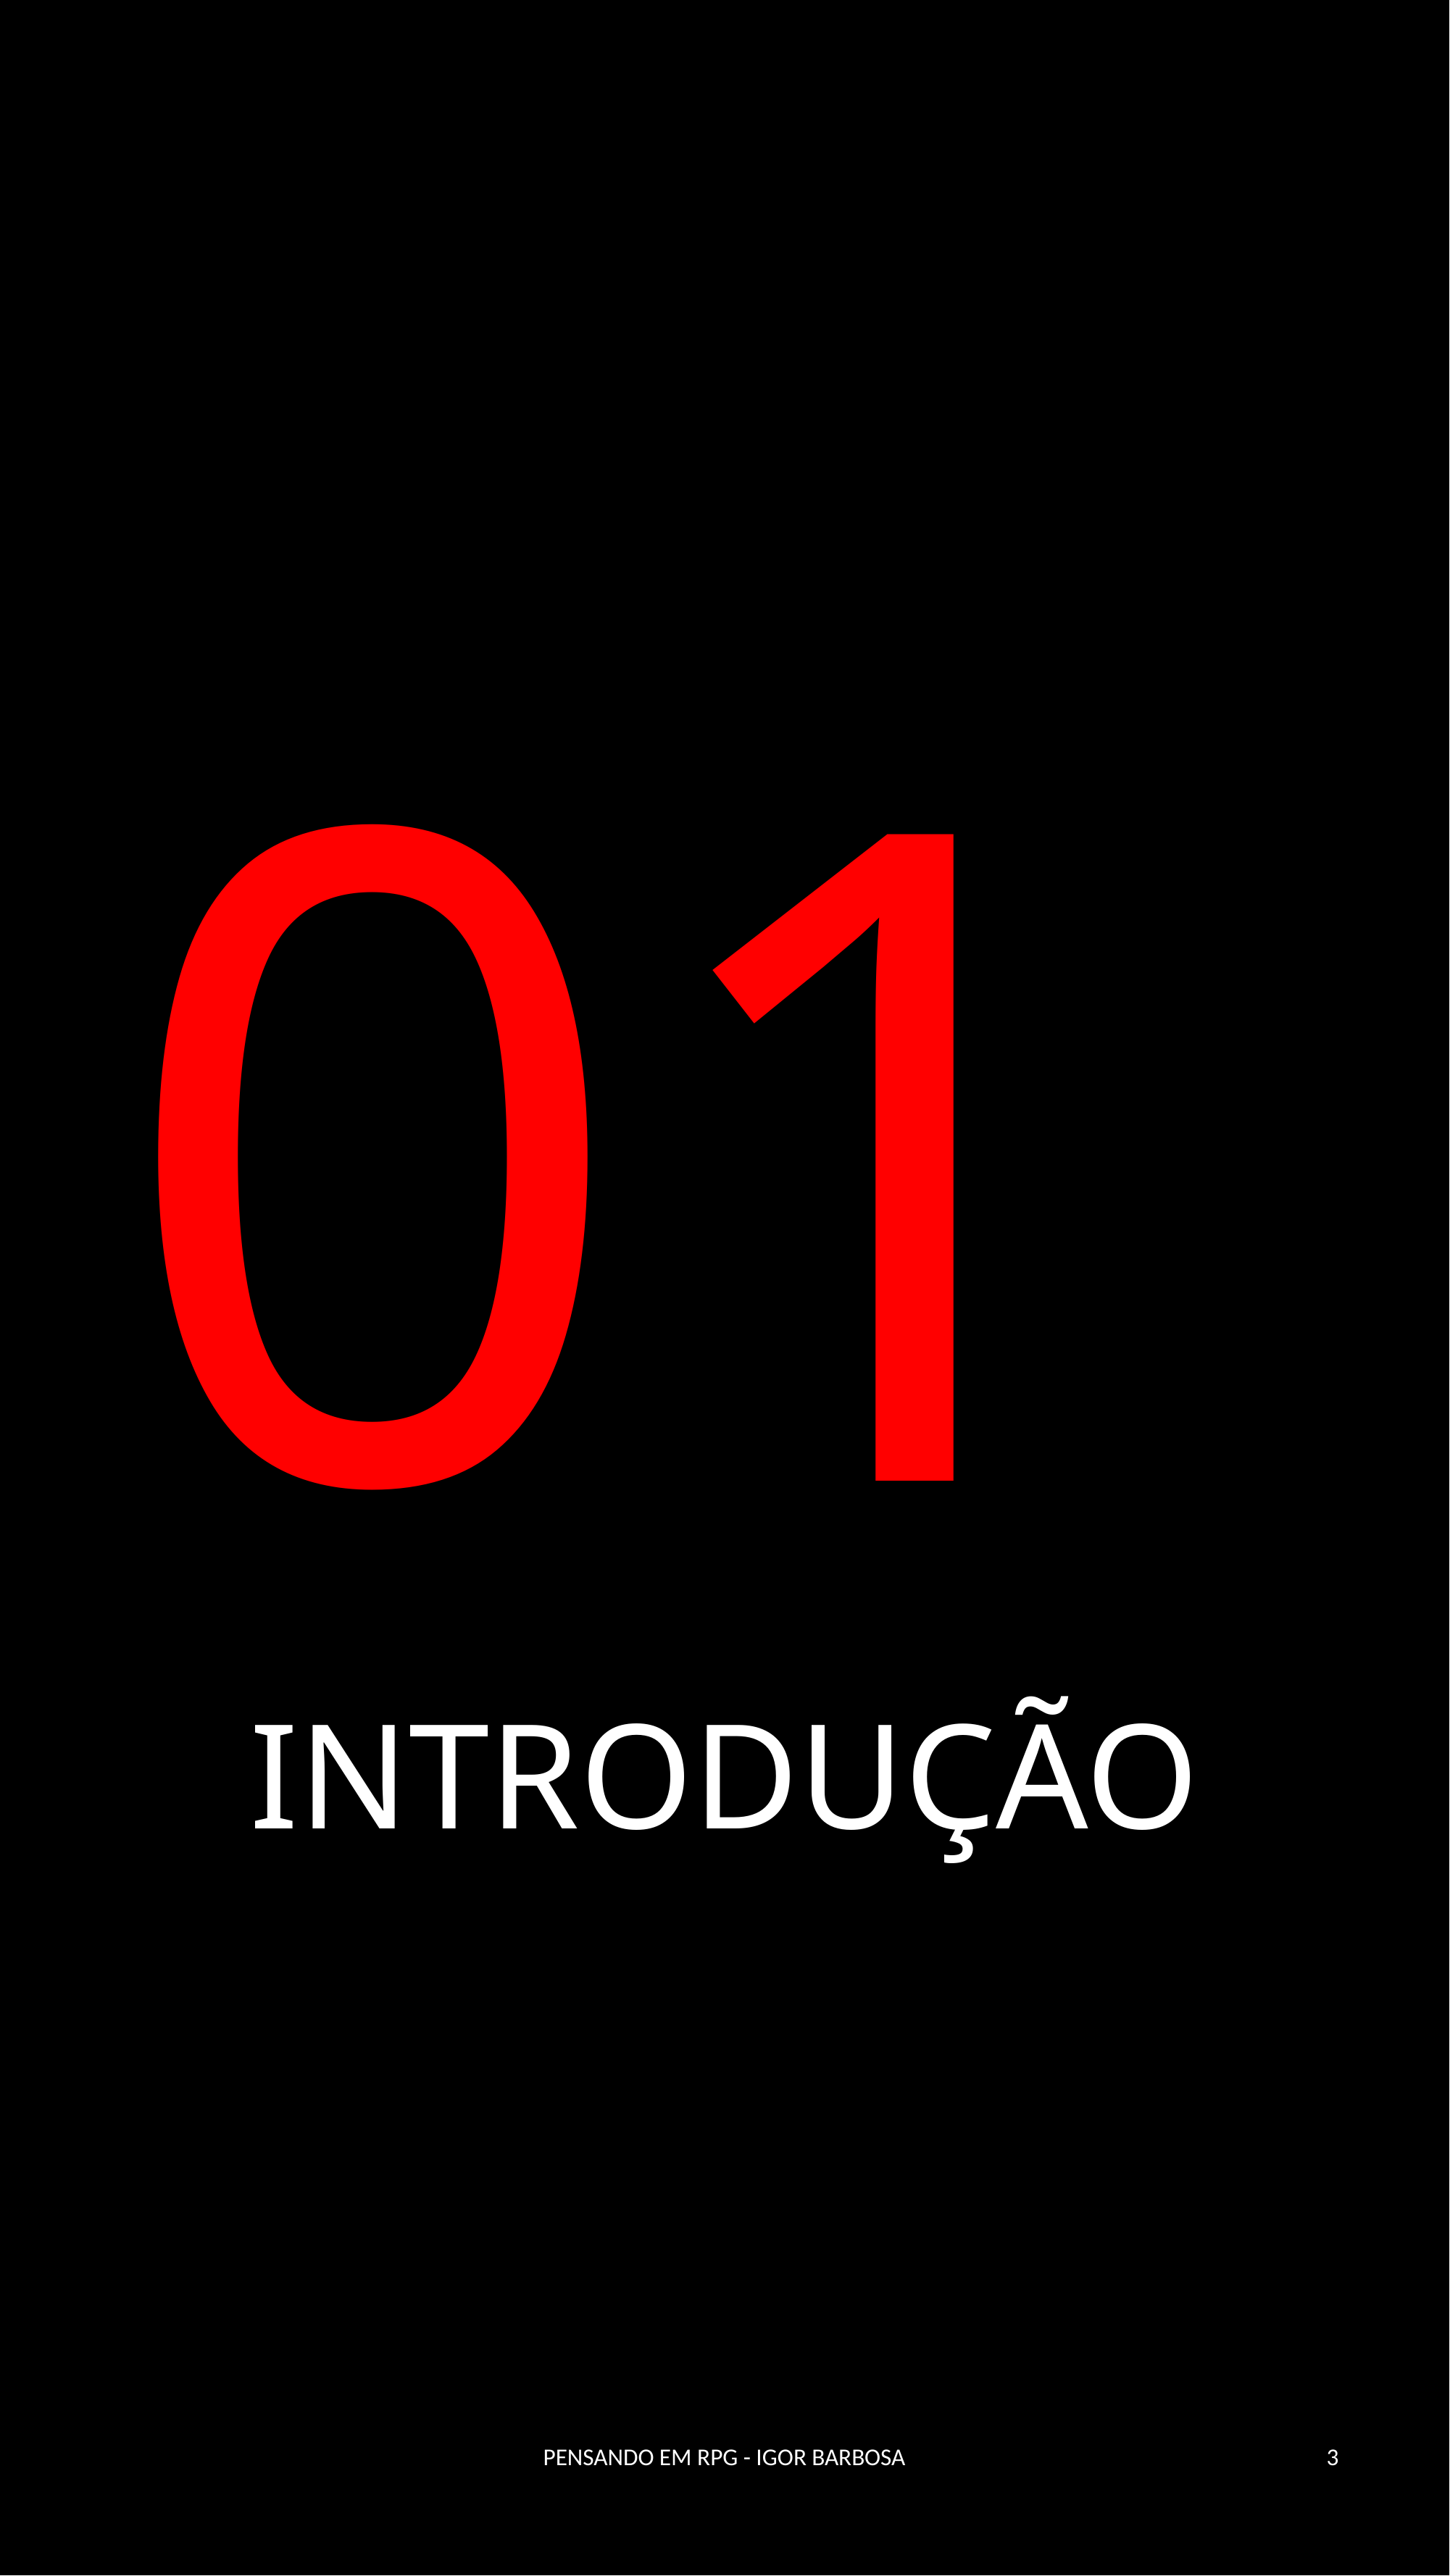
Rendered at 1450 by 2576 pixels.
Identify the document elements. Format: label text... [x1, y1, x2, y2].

text_box 01 [103, 570, 1346, 1668]
text_box INTRODUÇÃO [64, 1678, 1385, 1863]
slide_number 3 [1023, 2387, 1350, 2525]
footer PENSANDO EM RPG - IGOR BARBOSA [480, 2387, 970, 2525]
